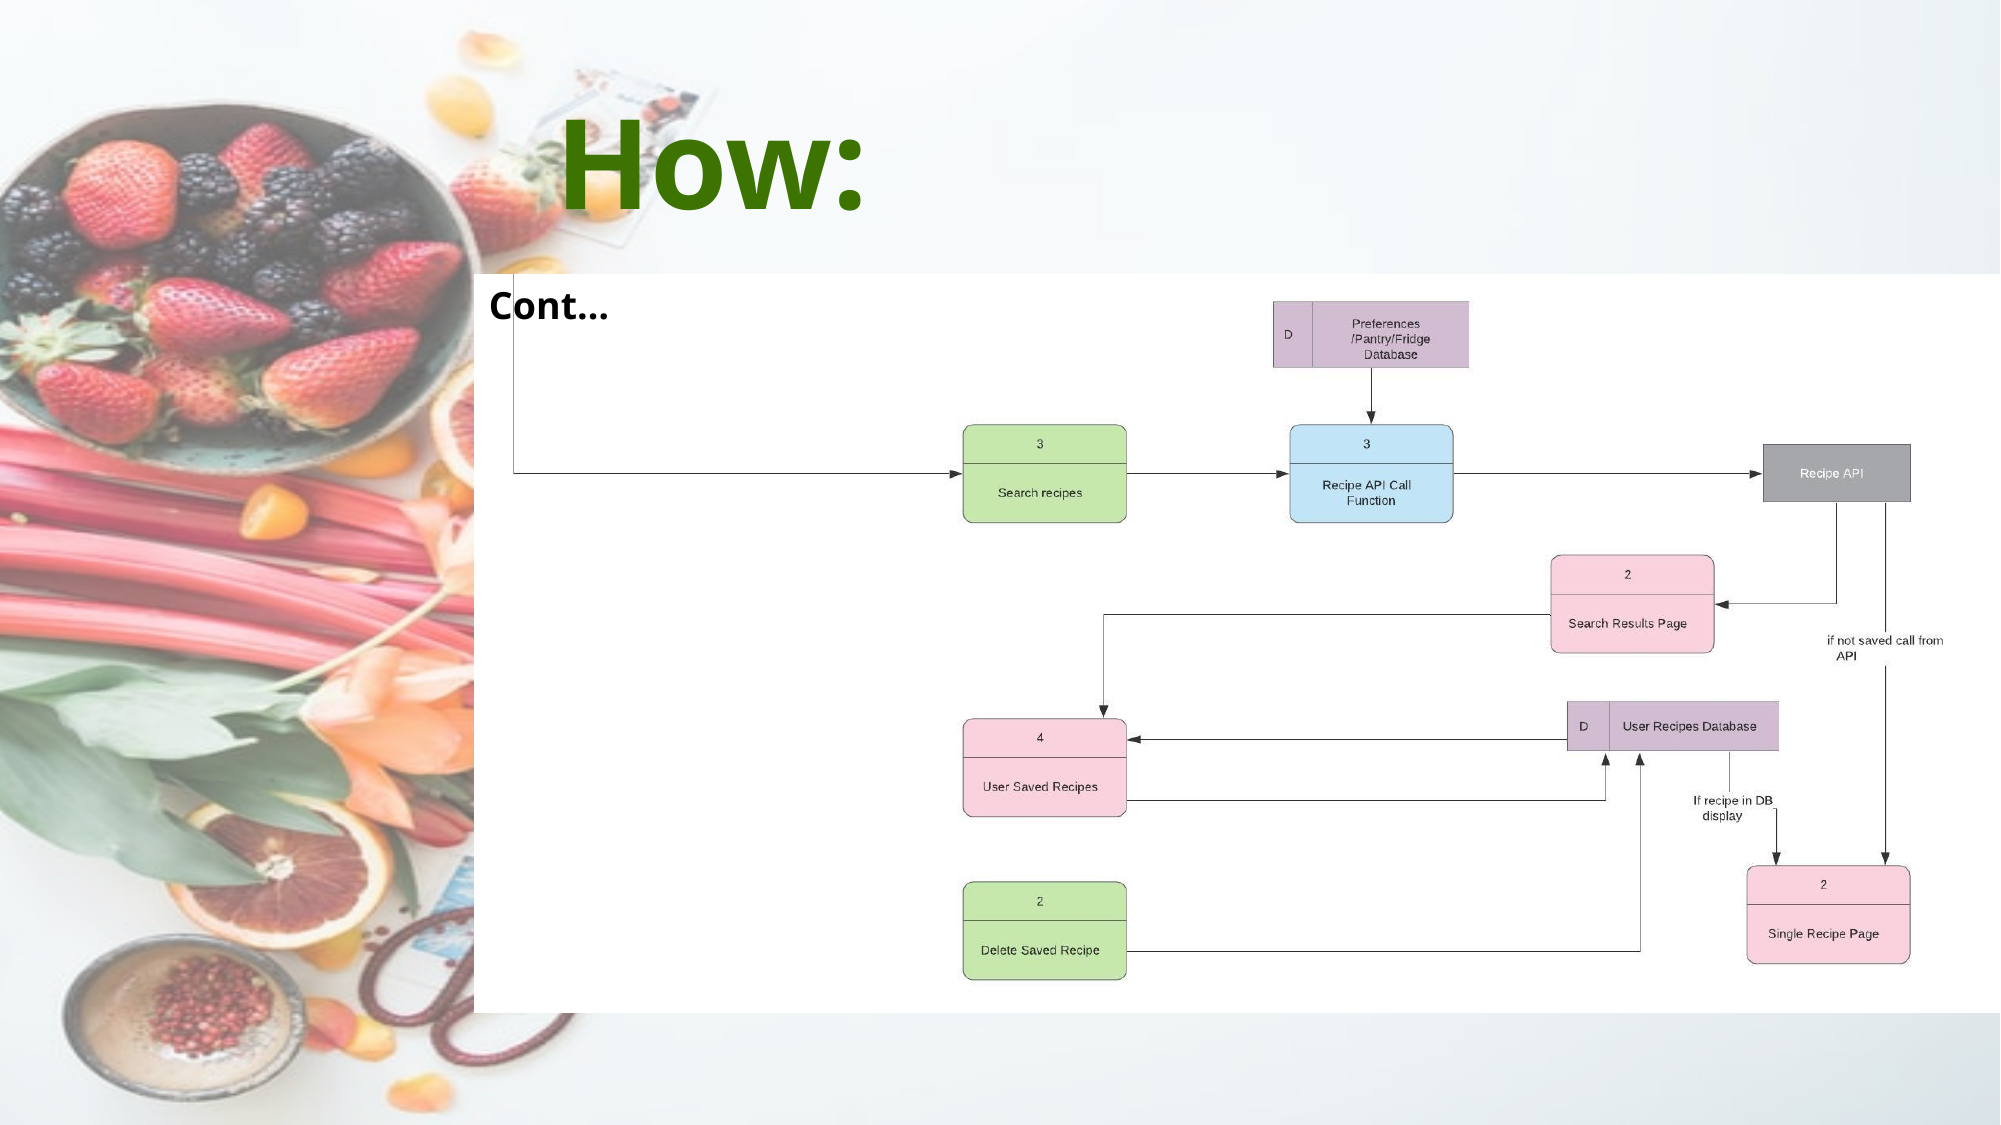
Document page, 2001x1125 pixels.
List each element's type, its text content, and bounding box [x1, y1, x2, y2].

picture [474, 274, 2000, 1013]
title How: [448, 59, 975, 245]
